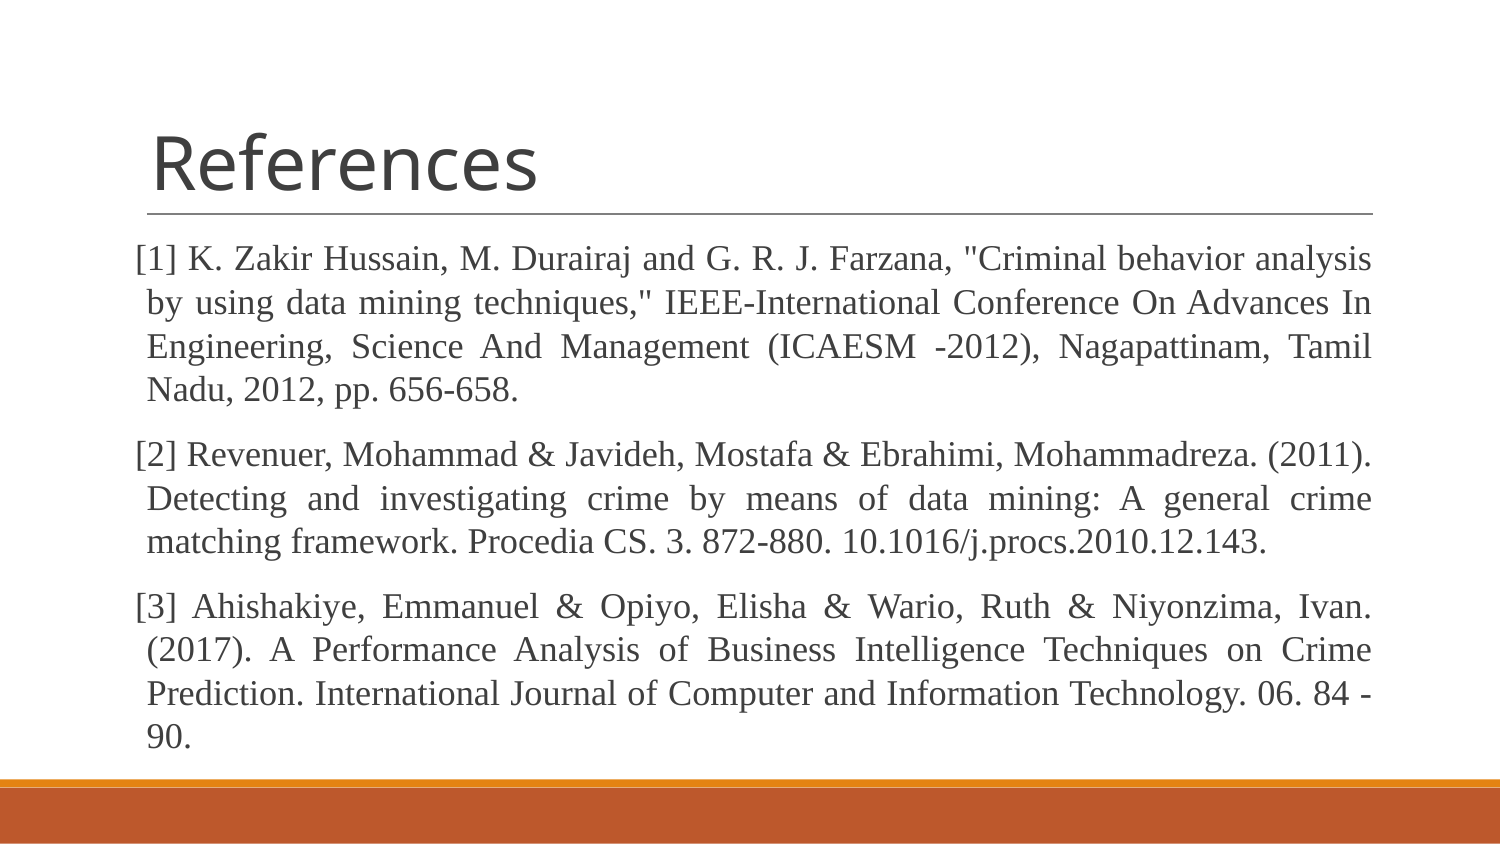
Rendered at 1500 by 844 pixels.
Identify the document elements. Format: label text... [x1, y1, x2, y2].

title References [135, 35, 1373, 214]
list [1] K. Zakir Hussain, M. Durairaj and G. R. J. Farzana, "Criminal behavior analysis by using data mining techniques," IEEE-International Conference On Advances In Engineering, Science And Management (ICAESM -2012), Nagapattinam, Tamil Nadu, 2012, pp. 656-658. [2] Revenuer, Mohammad & Javideh, Mostafa & Ebrahimi, Mohammadreza. (2011). Detecting and investigating crime by means of data mining: A general crime matching framework. Procedia CS. 3. 872-880. 10.1016/j.procs.2010.12.143. [3] Ahishakiye, Emmanuel & Opiyo, Elisha & Wario, Ruth & Niyonzima, Ivan. (2017). A Performance Analysis of Business Intelligence Techniques on Crime Prediction. International Journal of Computer and Information Technology. 06. 84 - 90. [135, 227, 1373, 772]
